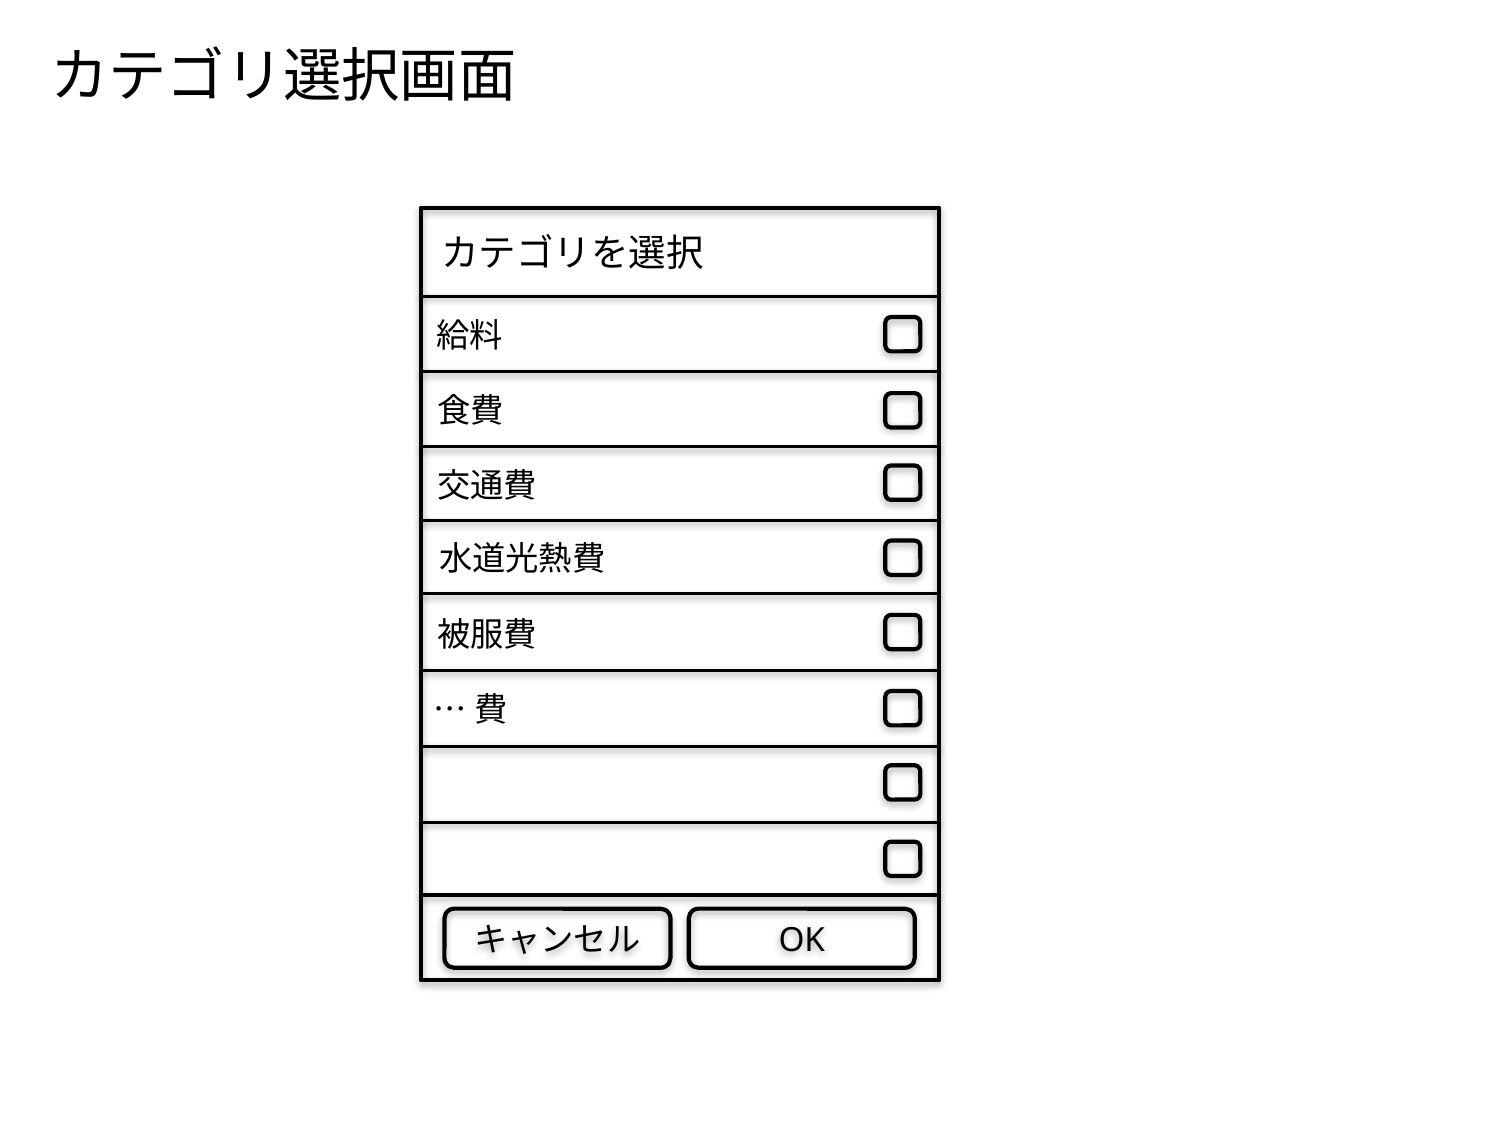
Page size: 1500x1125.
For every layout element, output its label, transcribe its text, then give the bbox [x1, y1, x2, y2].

text_box カテゴリ選択画面 [35, 30, 532, 116]
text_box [420, 207, 940, 981]
